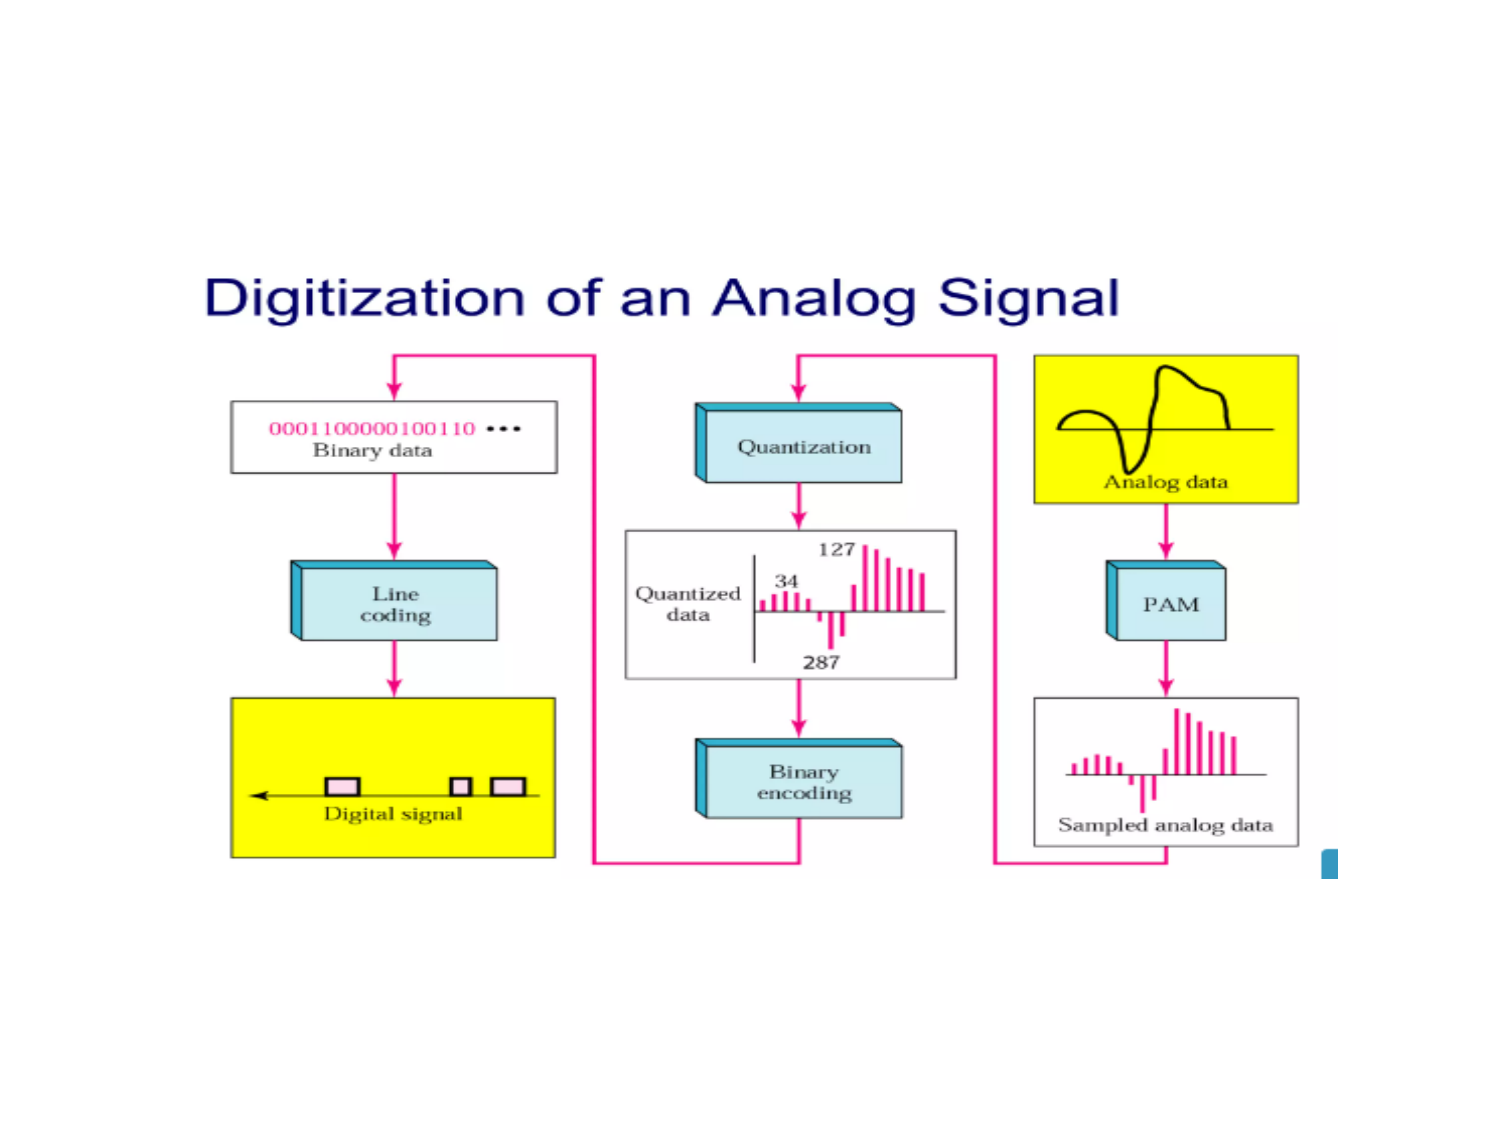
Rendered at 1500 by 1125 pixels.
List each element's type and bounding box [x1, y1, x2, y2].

picture [162, 245, 1338, 880]
